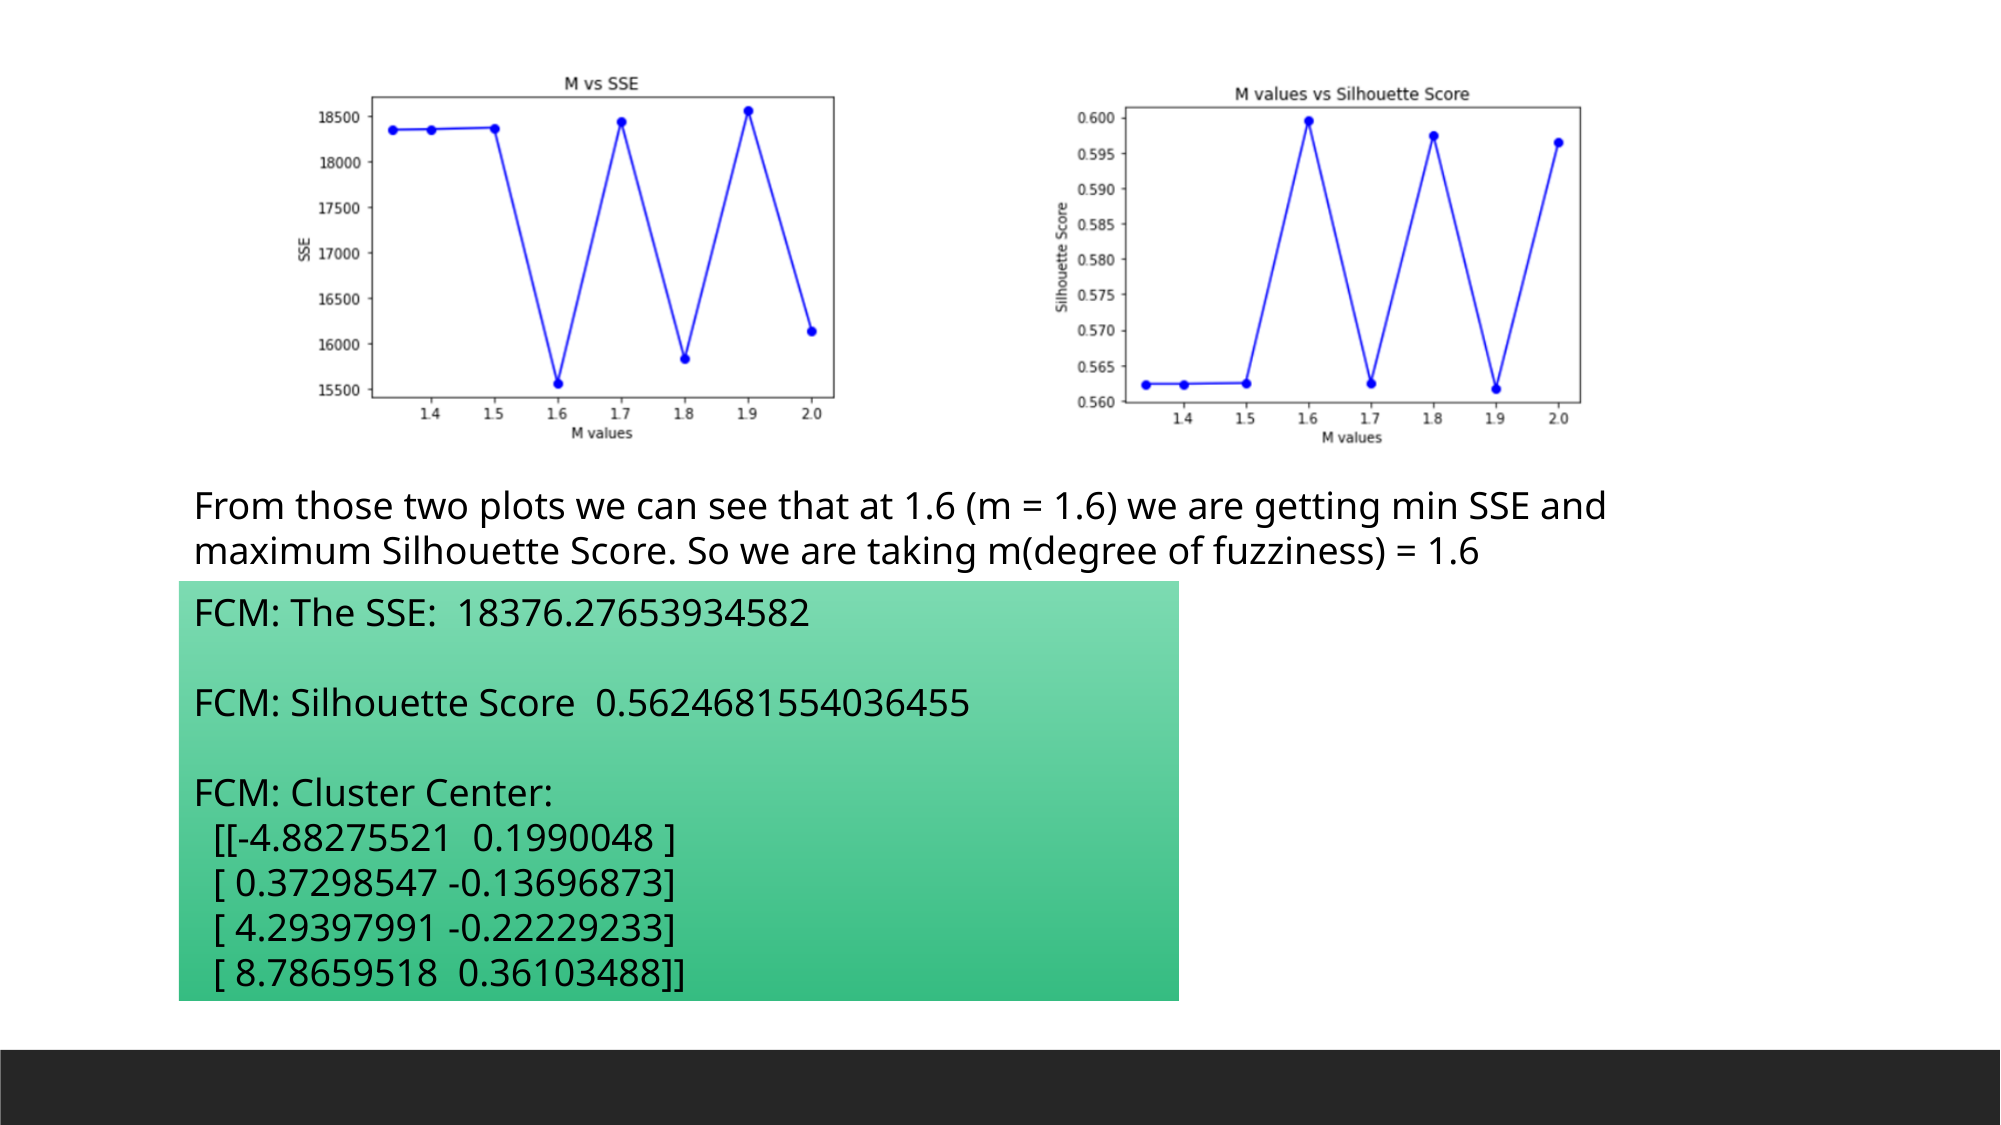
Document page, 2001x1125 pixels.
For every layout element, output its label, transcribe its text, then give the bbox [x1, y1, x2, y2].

text_box From those two plots we can see that at 1.6 (m = 1.6) we are getting min SSE and maximum Silhouette Score. So we are taking m(degree of fuzziness) = 1.6 [178, 475, 1776, 580]
picture [281, 57, 899, 448]
picture [1041, 68, 1624, 450]
text_box FCM: The SSE: 18376.27653934582 FCM: Silhouette Score 0.5624681554036455 FCM: Cluster Center: [[-4.88275521 0.1990048 ] [ 0.37298547 -0.13696873] [ 4.29397991 -0.22229233] [ 8.78659518 0.36103488]] [178, 581, 1179, 1001]
